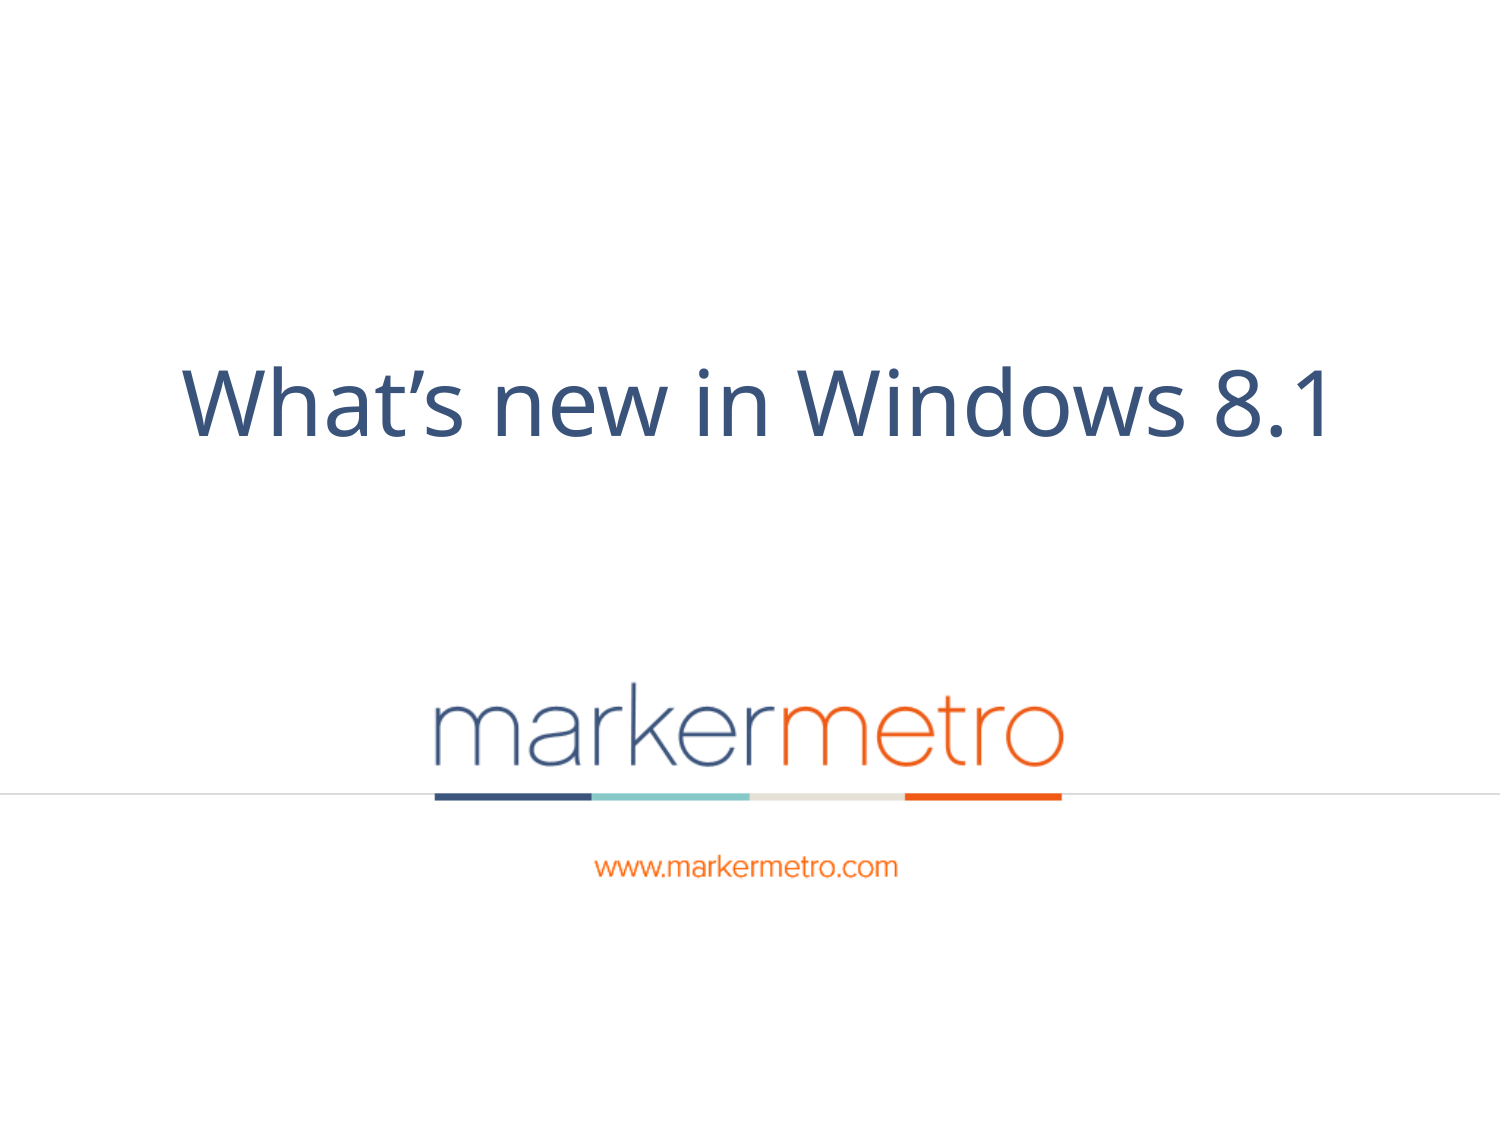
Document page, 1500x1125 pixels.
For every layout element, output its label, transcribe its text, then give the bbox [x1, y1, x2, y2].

picture [0, 624, 1500, 938]
text_box What’s new in Windows 8.1 [166, 337, 1358, 463]
